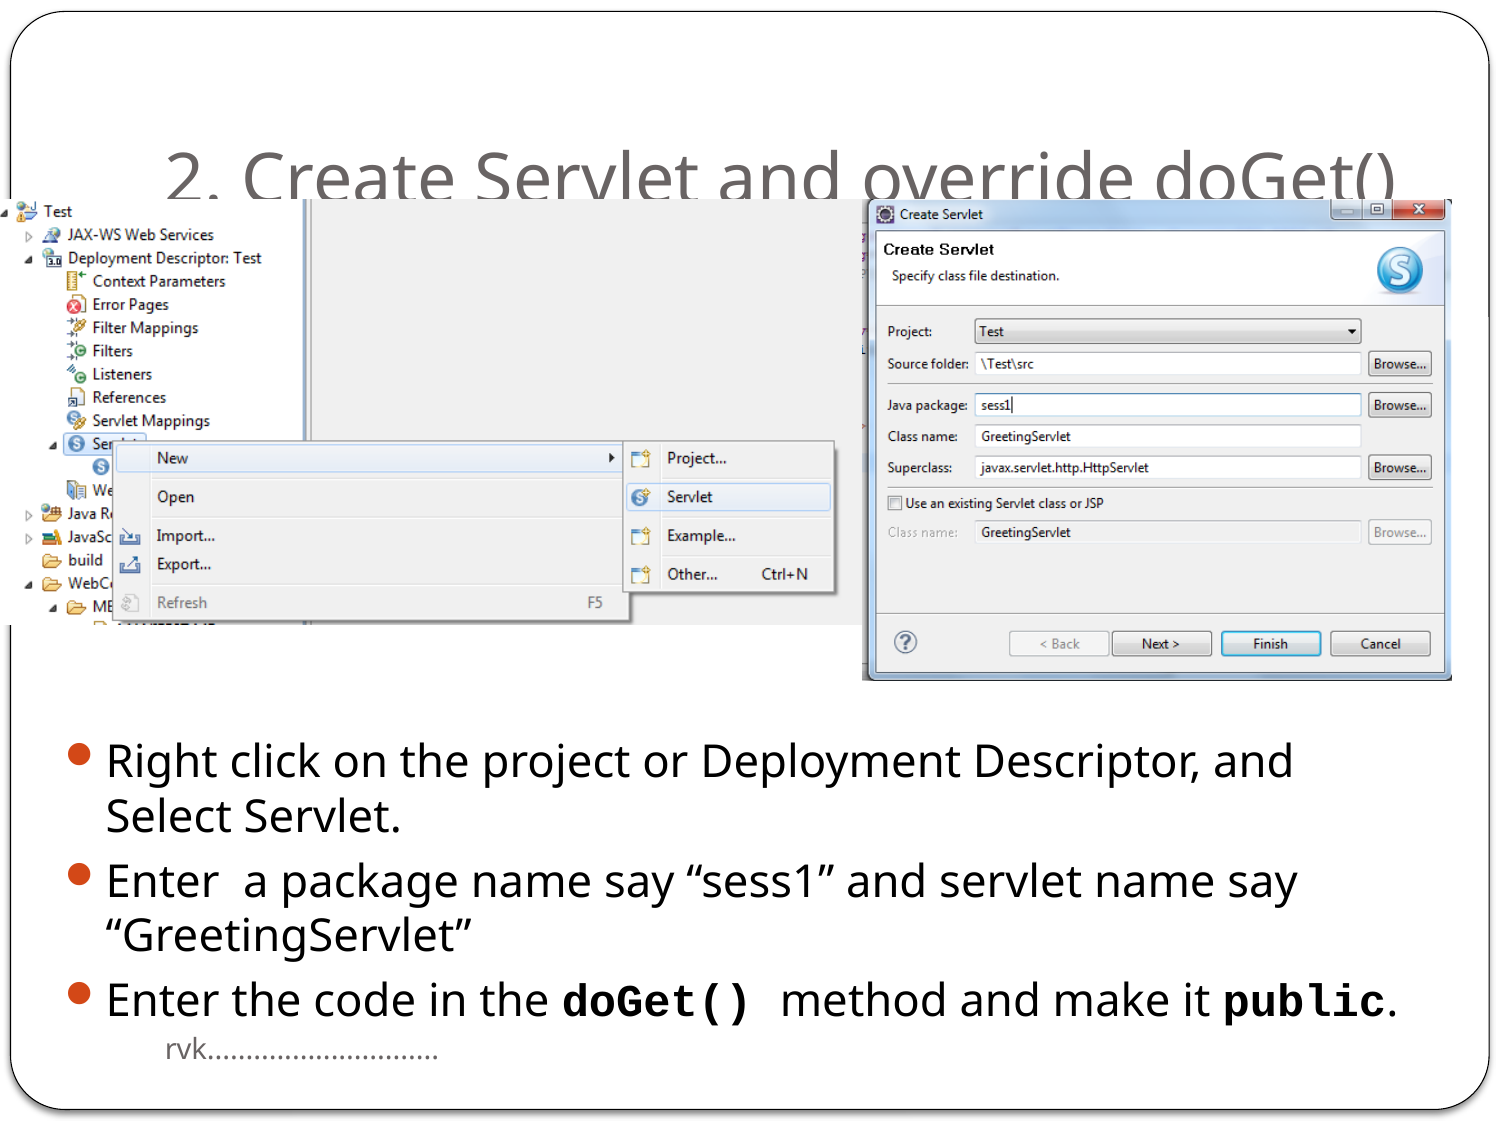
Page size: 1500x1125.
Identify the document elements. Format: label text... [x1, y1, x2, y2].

picture [0, 199, 1452, 682]
title 2. Create Servlet and override doGet() [150, 45, 1425, 198]
footer rvk.............................. [150, 1012, 800, 1088]
list Right click on the project or Deployment Descriptor, and Select Servlet. Enter a package name say “sess1” and servlet name say “GreetingServlet” Enter the code in the doGet() method and make it public. [50, 725, 1438, 1038]
